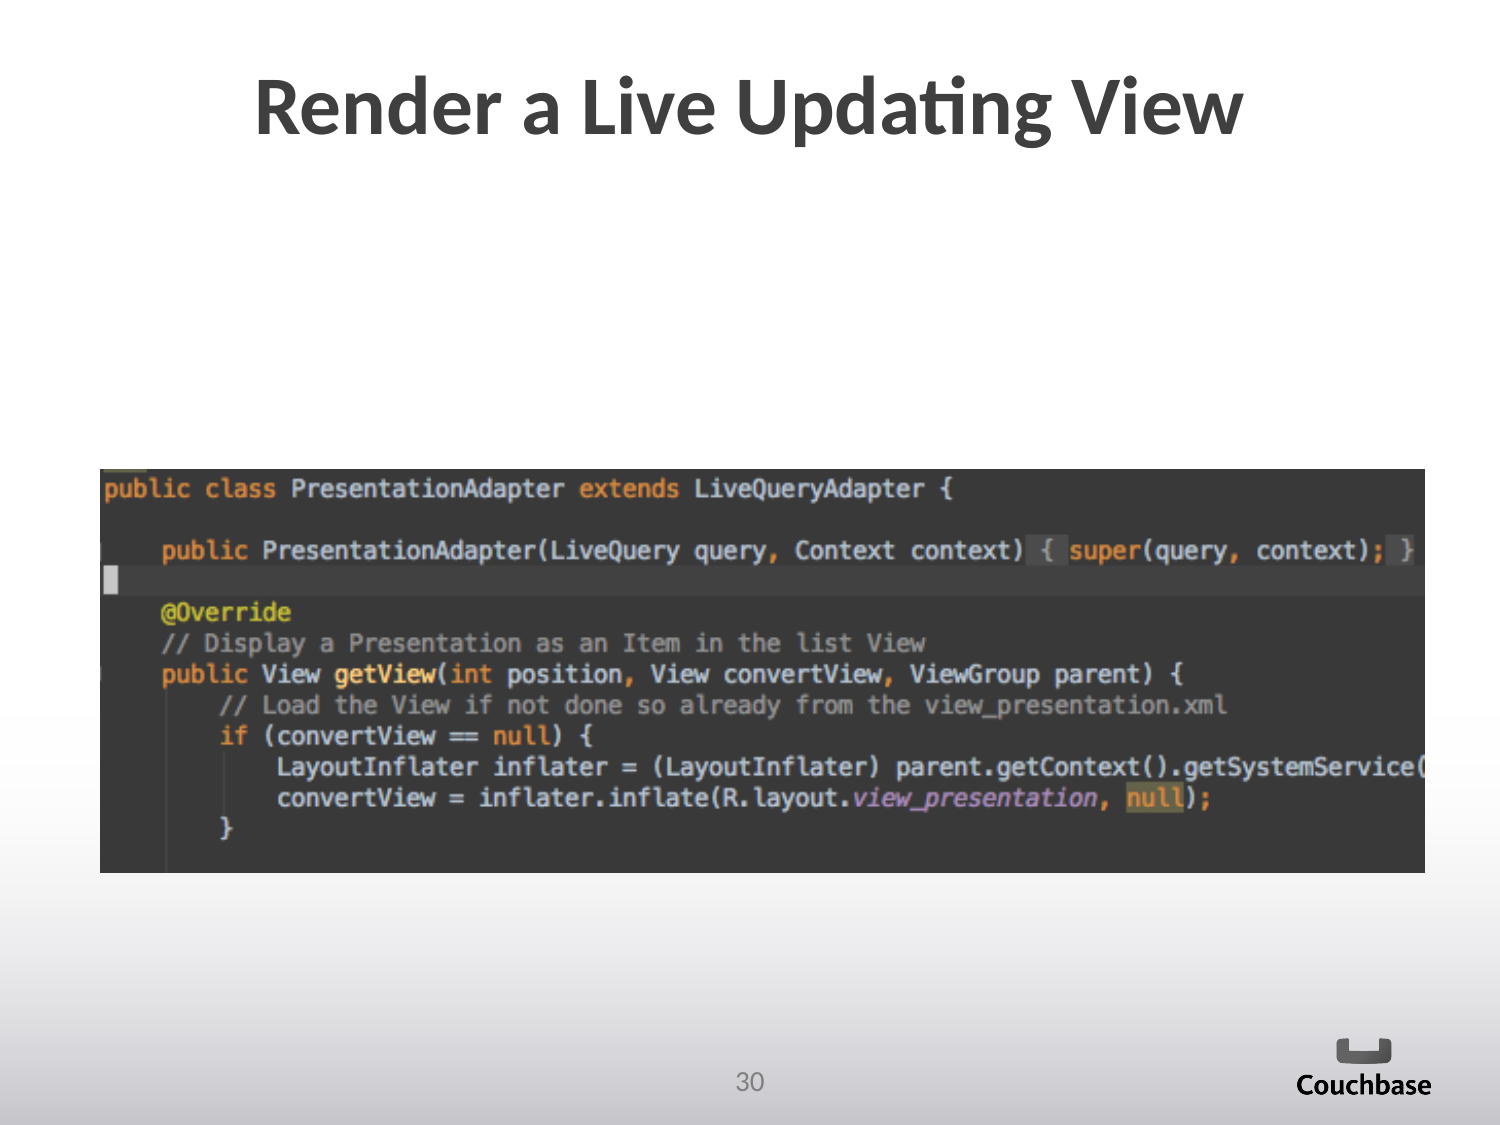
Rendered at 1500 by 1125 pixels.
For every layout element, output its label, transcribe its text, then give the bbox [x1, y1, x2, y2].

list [100, 312, 1426, 1031]
picture [1277, 1016, 1451, 1116]
title Render a Live Updating View [75, 62, 1425, 233]
